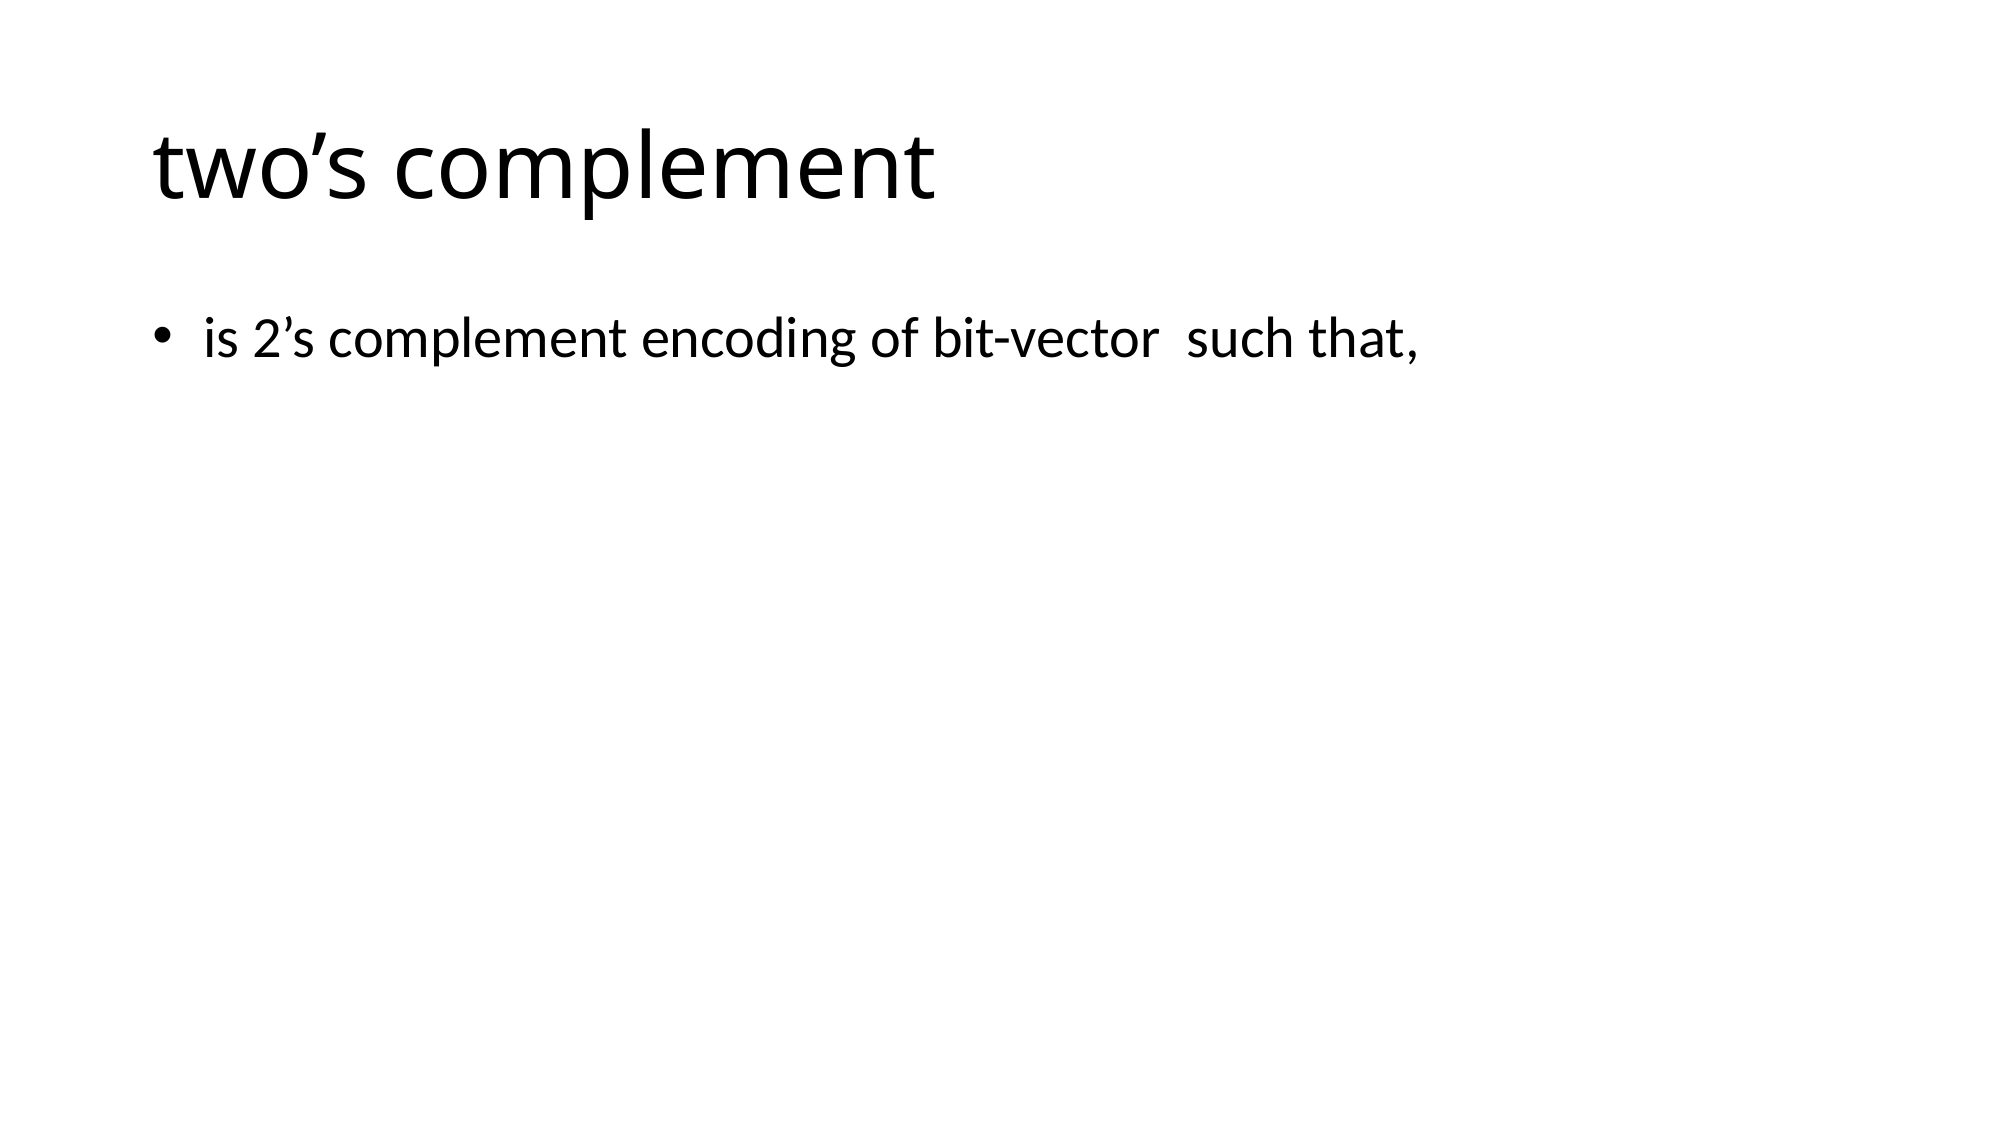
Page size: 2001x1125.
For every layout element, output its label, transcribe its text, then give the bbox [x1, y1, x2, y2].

title two’s complement [137, 59, 1863, 278]
